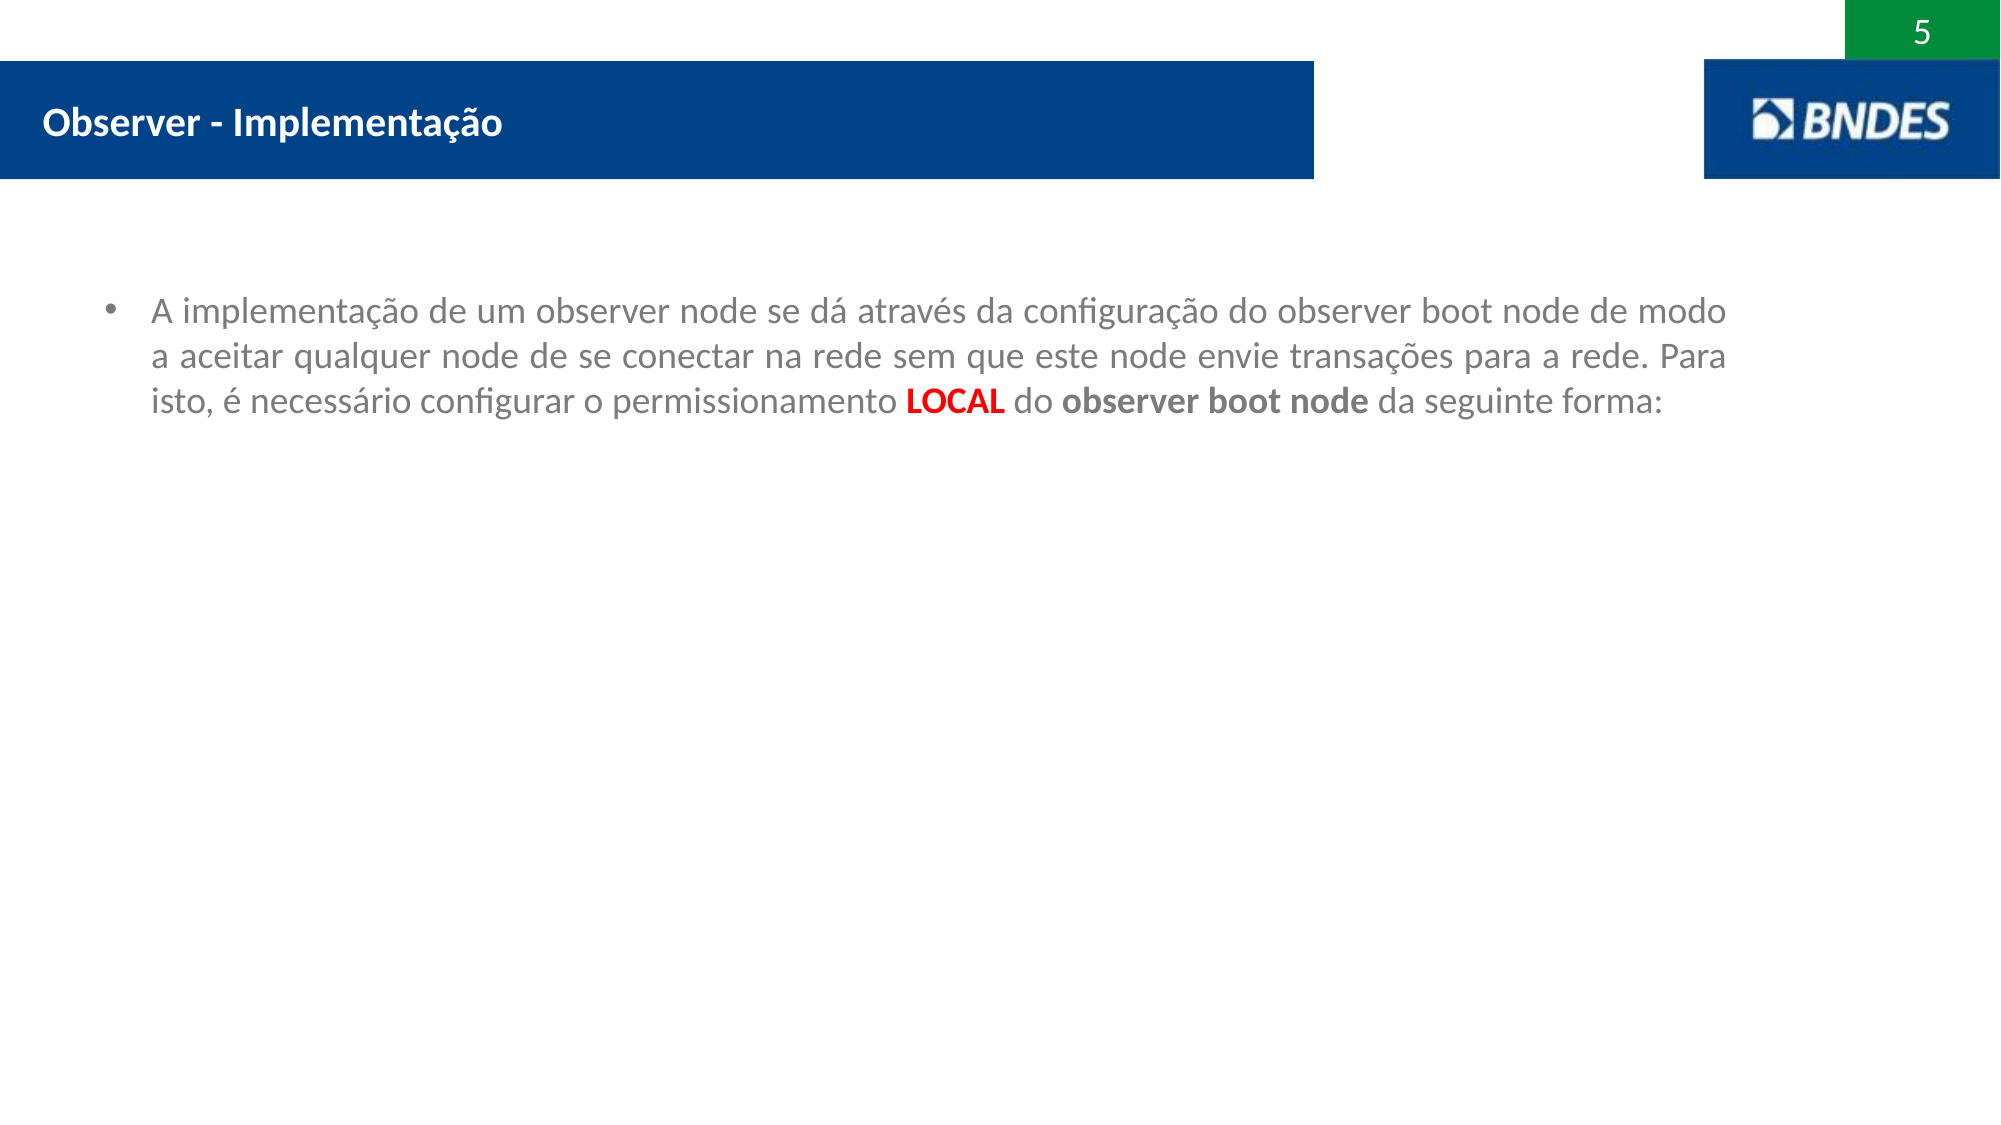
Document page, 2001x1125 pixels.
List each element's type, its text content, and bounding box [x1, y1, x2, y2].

text_box [0, 60, 1315, 180]
picture [1703, 59, 2000, 179]
text_box Observer - Implementação [31, 89, 515, 151]
text_box A implementação de um observer node se dá através da configuração do observer boot node de modo a aceitar qualquer node de se conectar na rede sem que este node envie transações para a rede. Para isto, é necessário configurar o permissionamento LOCAL do observer boot node da seguinte forma: [89, 278, 1744, 429]
